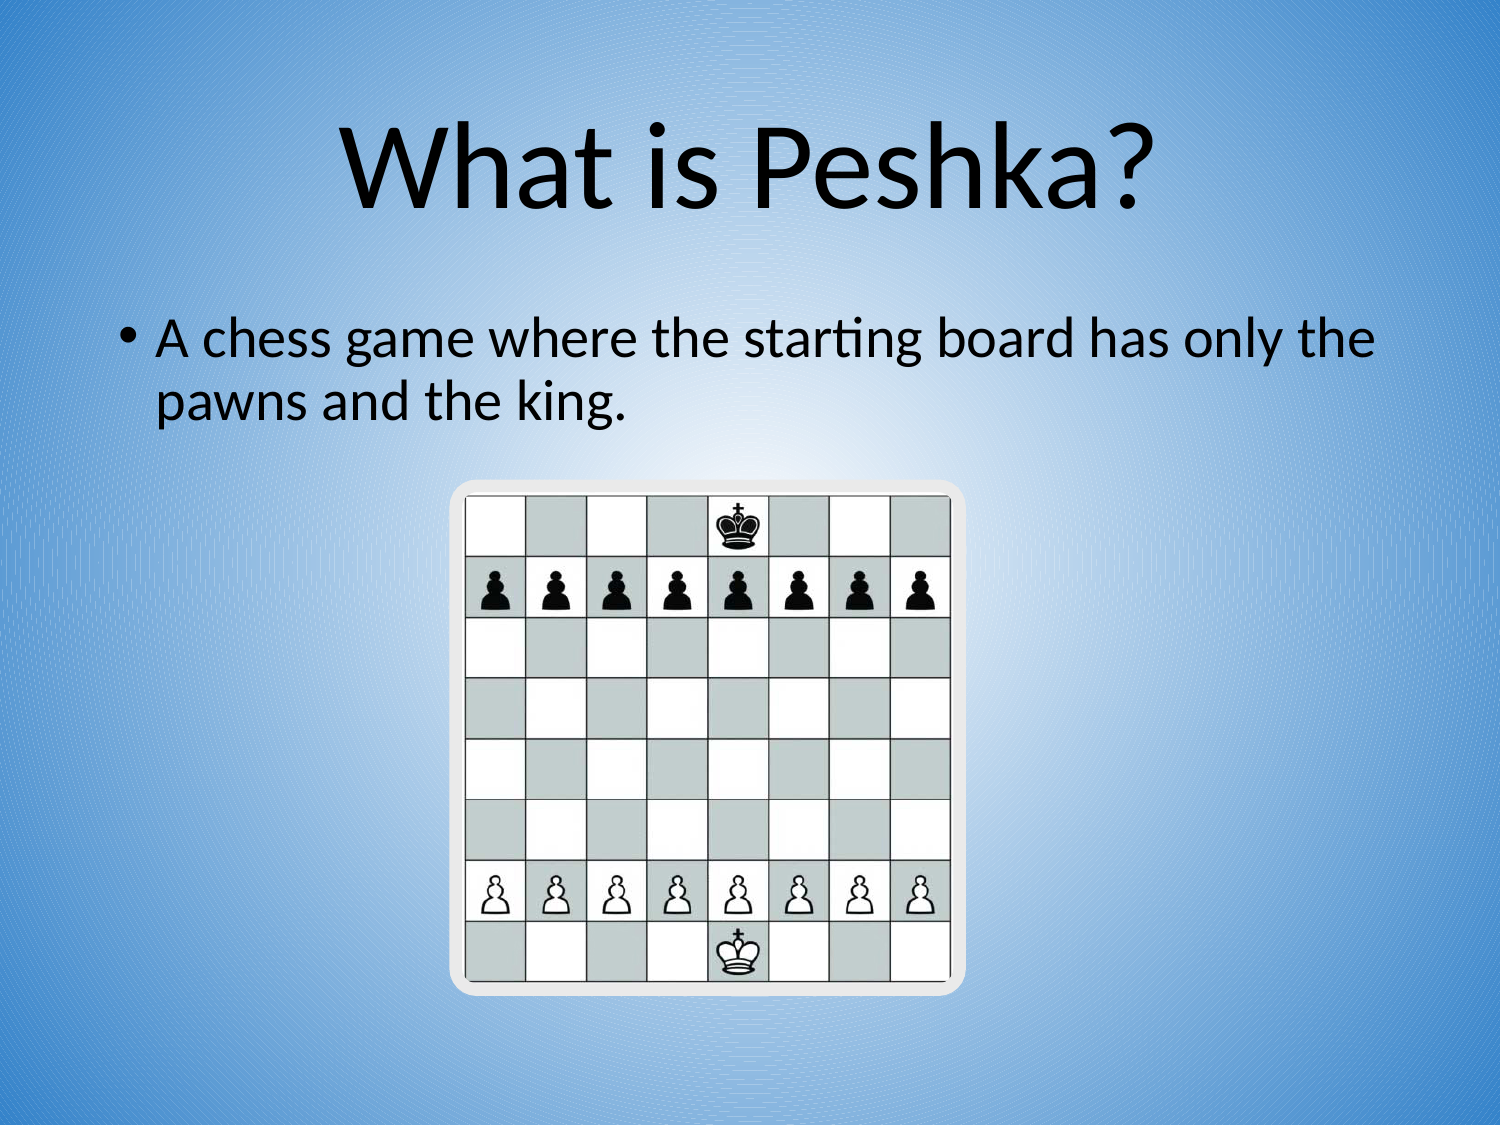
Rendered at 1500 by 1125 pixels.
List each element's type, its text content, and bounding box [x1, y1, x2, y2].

title What is Peshka? [103, 59, 1397, 278]
picture [455, 485, 960, 990]
list A chess game where the starting board has only the pawns and the king. [103, 299, 1397, 486]
